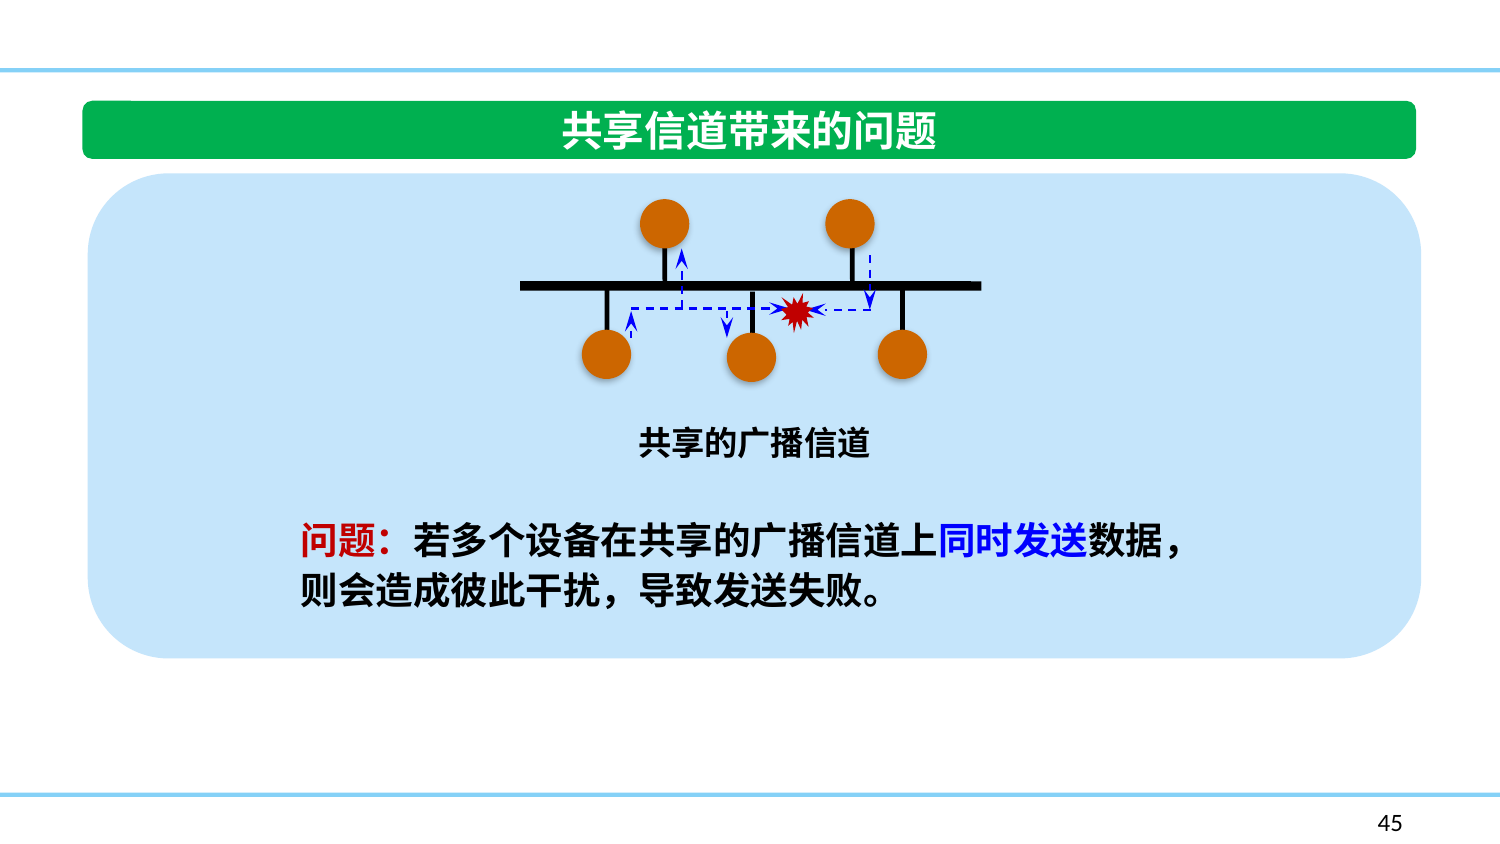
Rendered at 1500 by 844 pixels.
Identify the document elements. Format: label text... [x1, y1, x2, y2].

text_box [85, 171, 1424, 661]
text_box 共享的广播信道 问题：若多个设备在共享的广播信道上同时发送数据，则会造成彼此干扰，导致发送失败。 [285, 404, 1224, 620]
text_box [952, 100, 1417, 159]
text_box 共享信道带来的问题 [546, 97, 952, 162]
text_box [630, 248, 790, 339]
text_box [804, 254, 871, 310]
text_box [519, 198, 982, 383]
slide_number 45 [1362, 798, 1460, 844]
text_box [82, 100, 546, 159]
